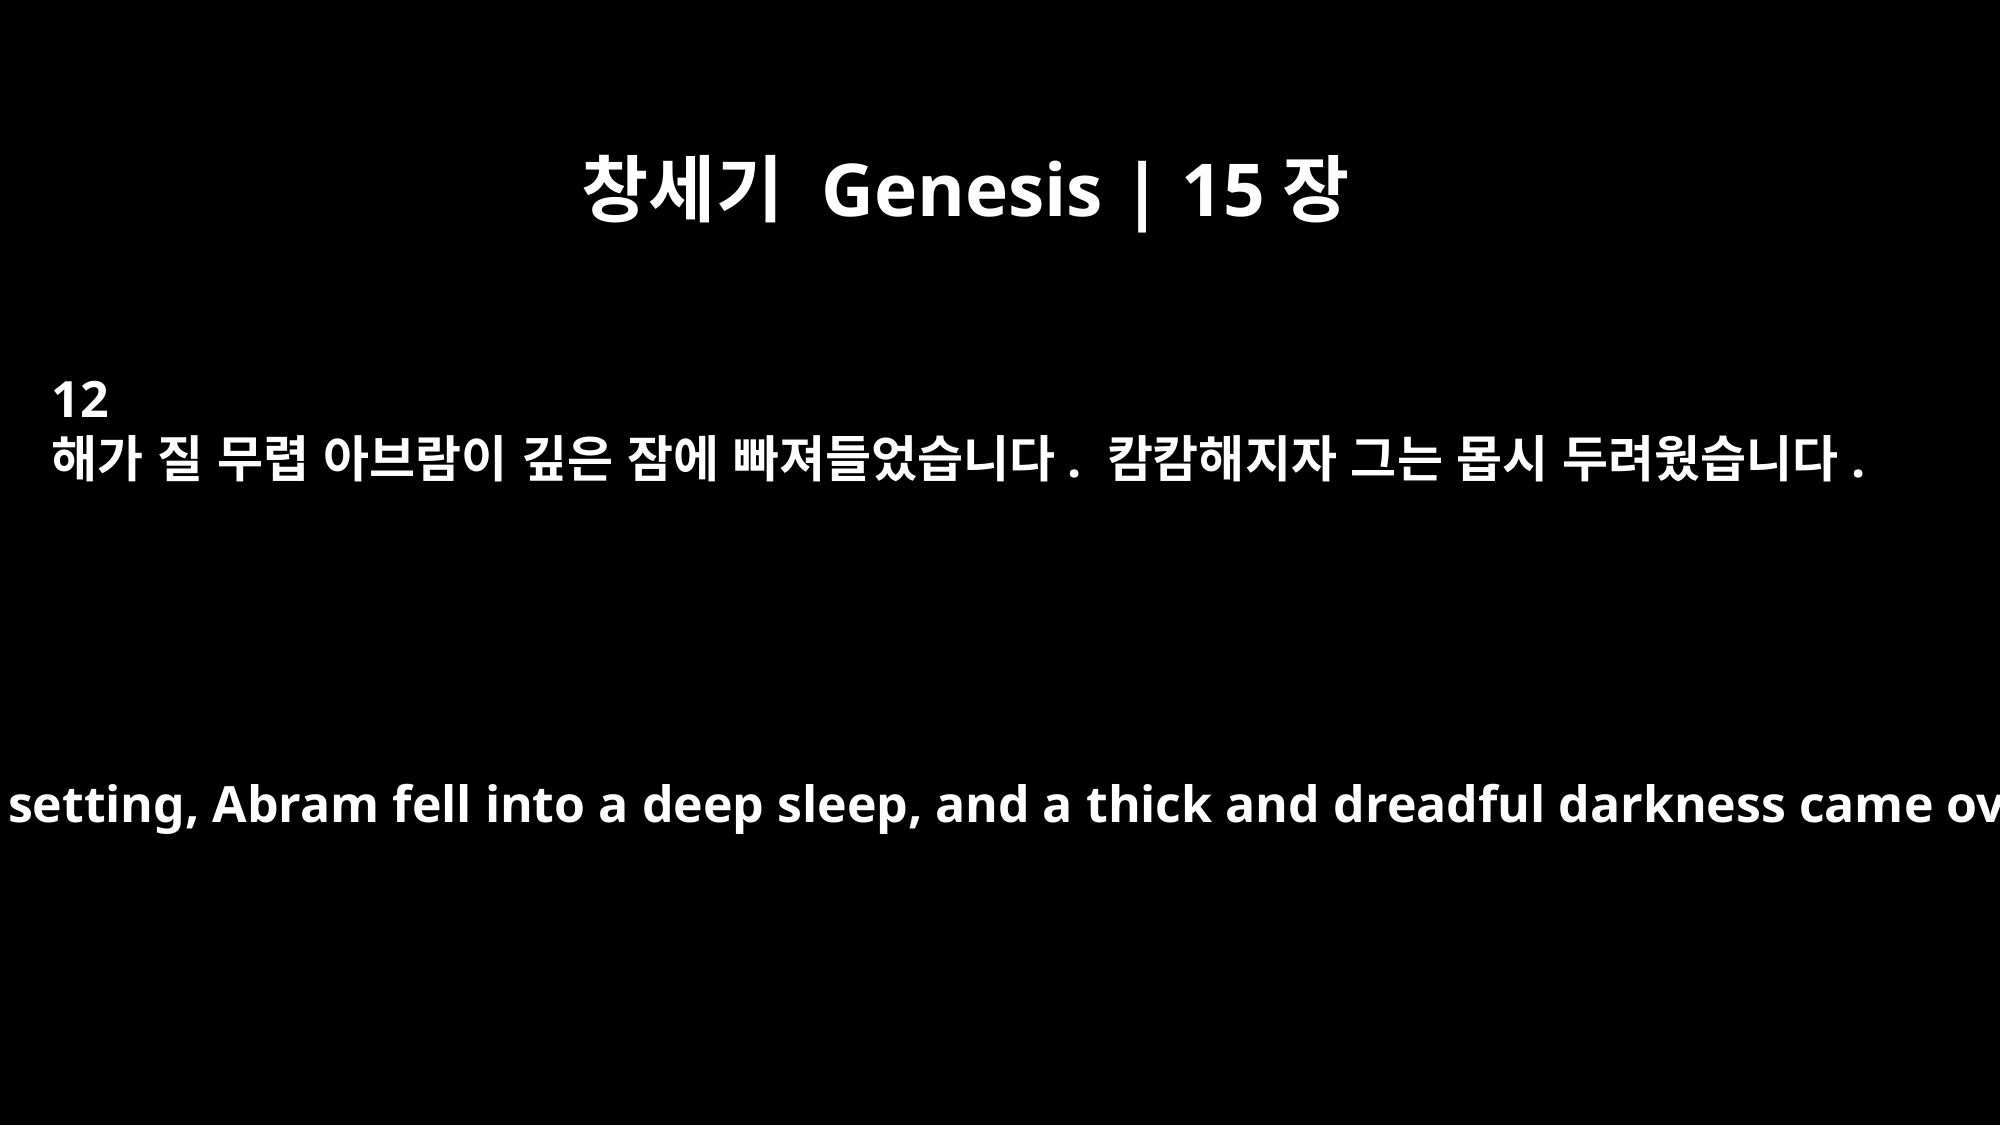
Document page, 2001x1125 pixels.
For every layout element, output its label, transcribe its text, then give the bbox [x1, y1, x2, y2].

text_box 12 해가 질 무렵 아브람이 깊은 잠에 빠져들었습니다. 캄캄해지자 그는 몹시 두려웠습니다. [37, 359, 1880, 495]
text_box 창세기 Genesis | 15장 [566, 136, 1365, 239]
text_box As the sun was setting, Abram fell into a deep sleep, and a thick and dreadful darkness came over him. [0, 764, 2000, 840]
